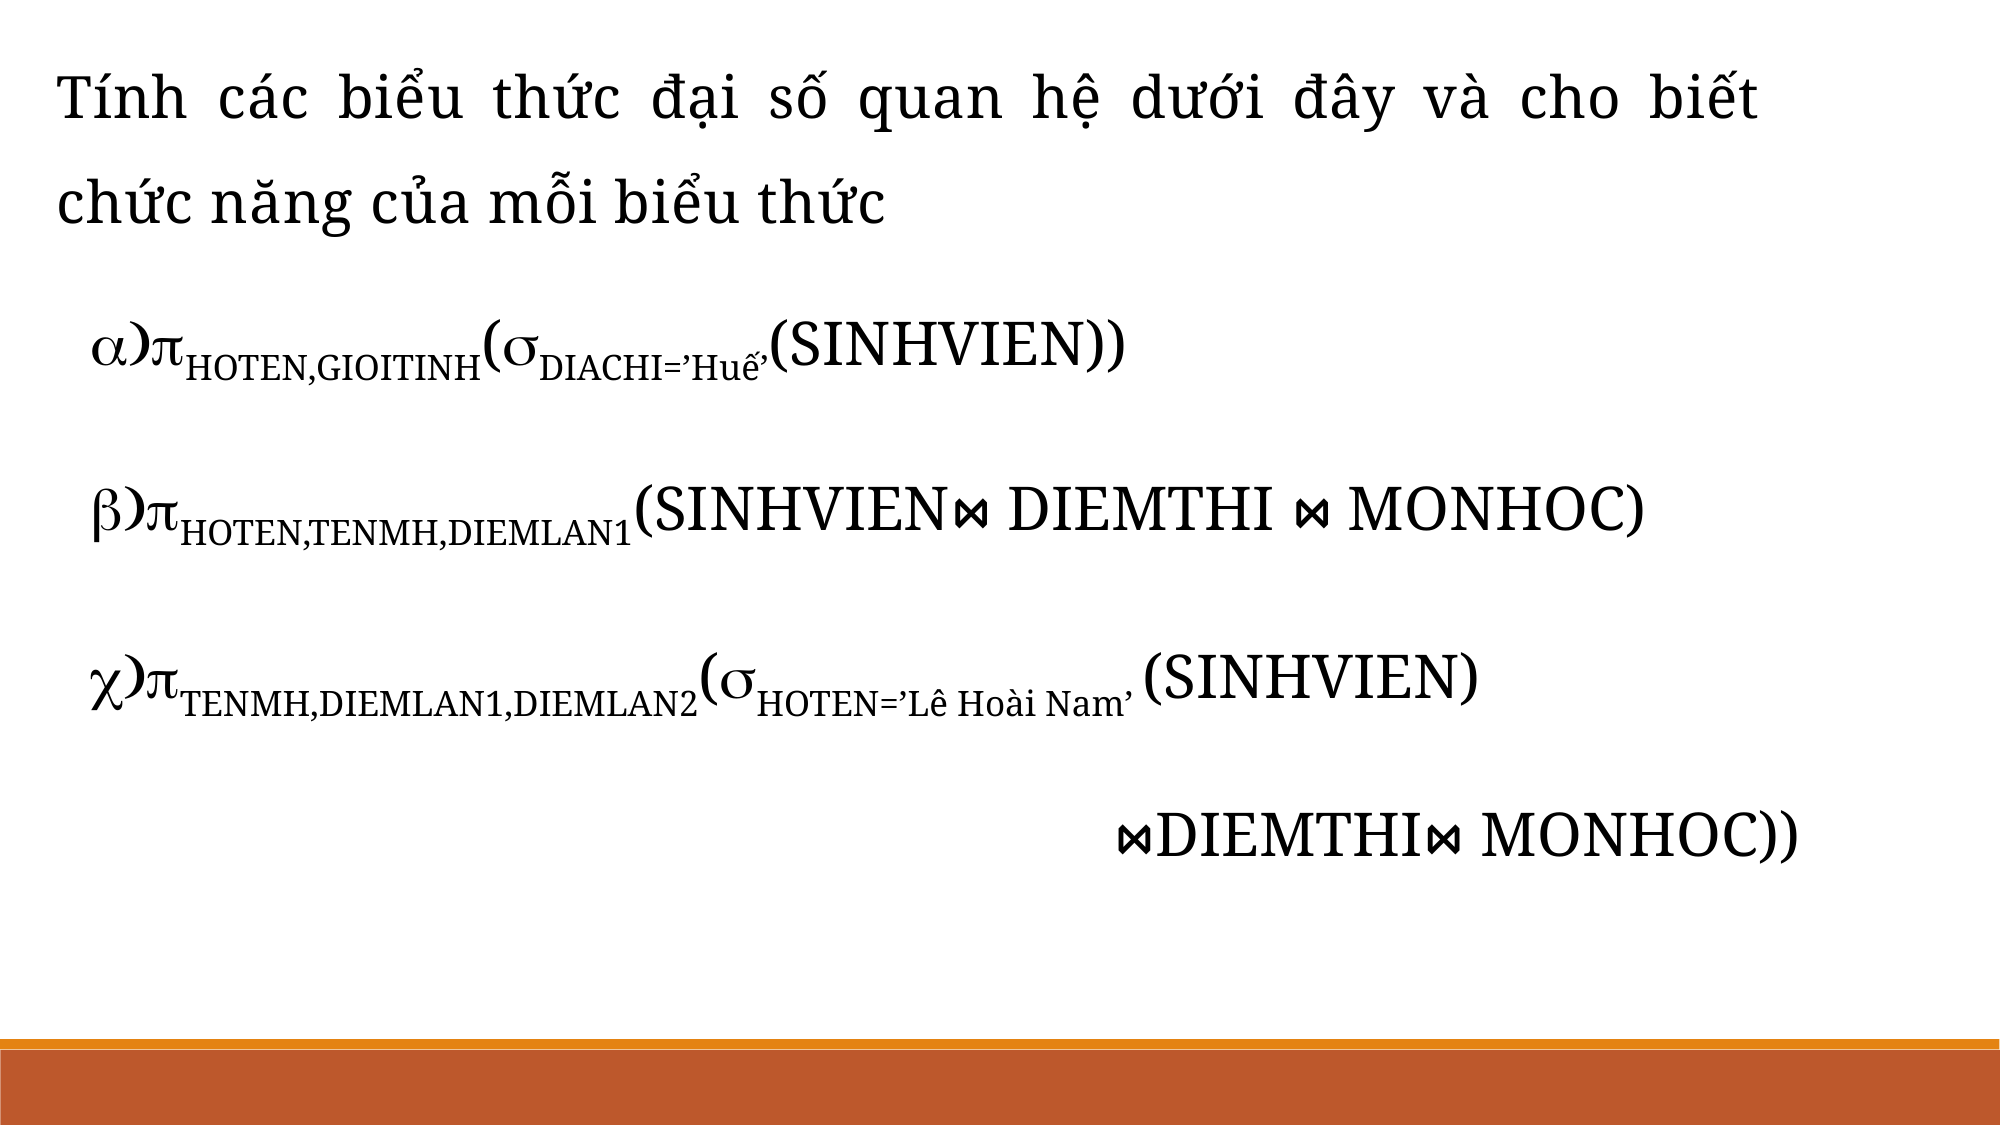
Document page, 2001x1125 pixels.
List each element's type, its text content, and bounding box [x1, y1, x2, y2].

text_box HOTEN,GIOITINH(DIACHI=’Huế’(SINHVIEN)) HOTEN,TENMH,DIEMLAN1(SINHVIEN⋈ DIEMTHI ⋈ MONHOC) TENMH,DIEMLAN1,DIEMLAN2(HOTEN=’Lê Hoài Nam’ (SINHVIEN) ⋈DIEMTHI⋈ MONHOC)) [74, 215, 1935, 876]
text_box Tính các biểu thức đại số quan hệ dưới đây và cho biết chức năng của mỗi biểu thức [41, 17, 1778, 243]
